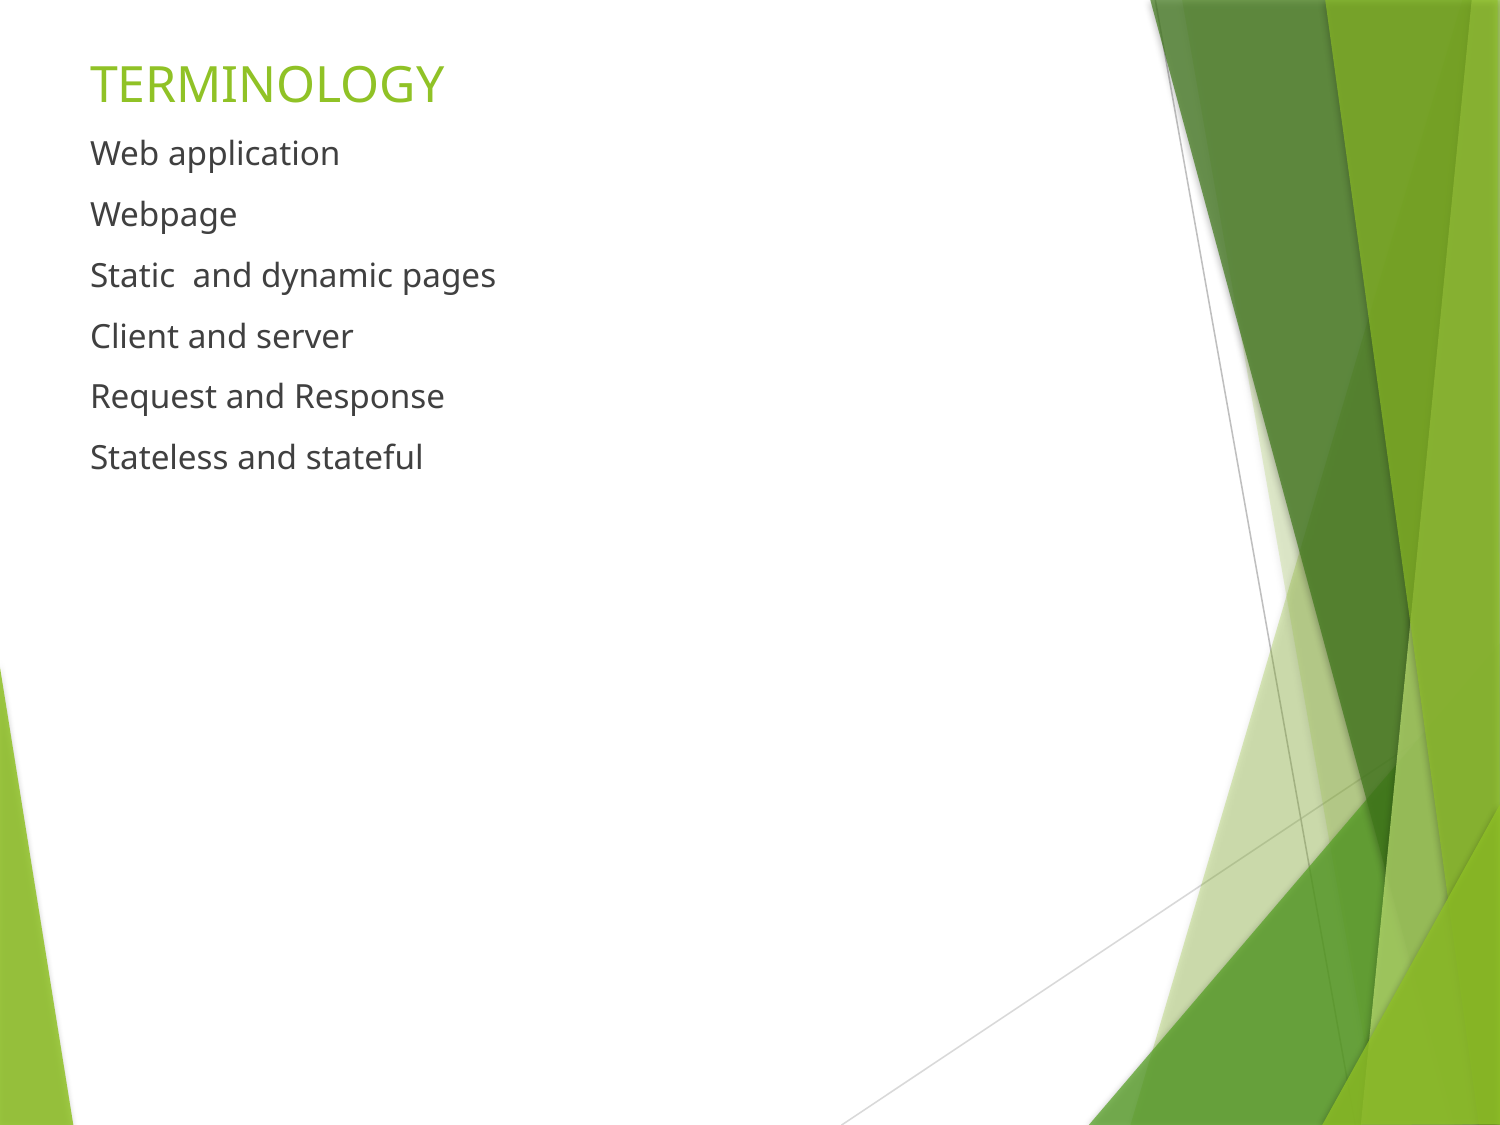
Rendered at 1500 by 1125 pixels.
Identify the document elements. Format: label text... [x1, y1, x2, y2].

title TERMINOLOGY [75, 45, 1425, 125]
list Web application Webpage Static and dynamic pages Client and server Request and Response Stateless and stateful [75, 125, 1425, 1005]
